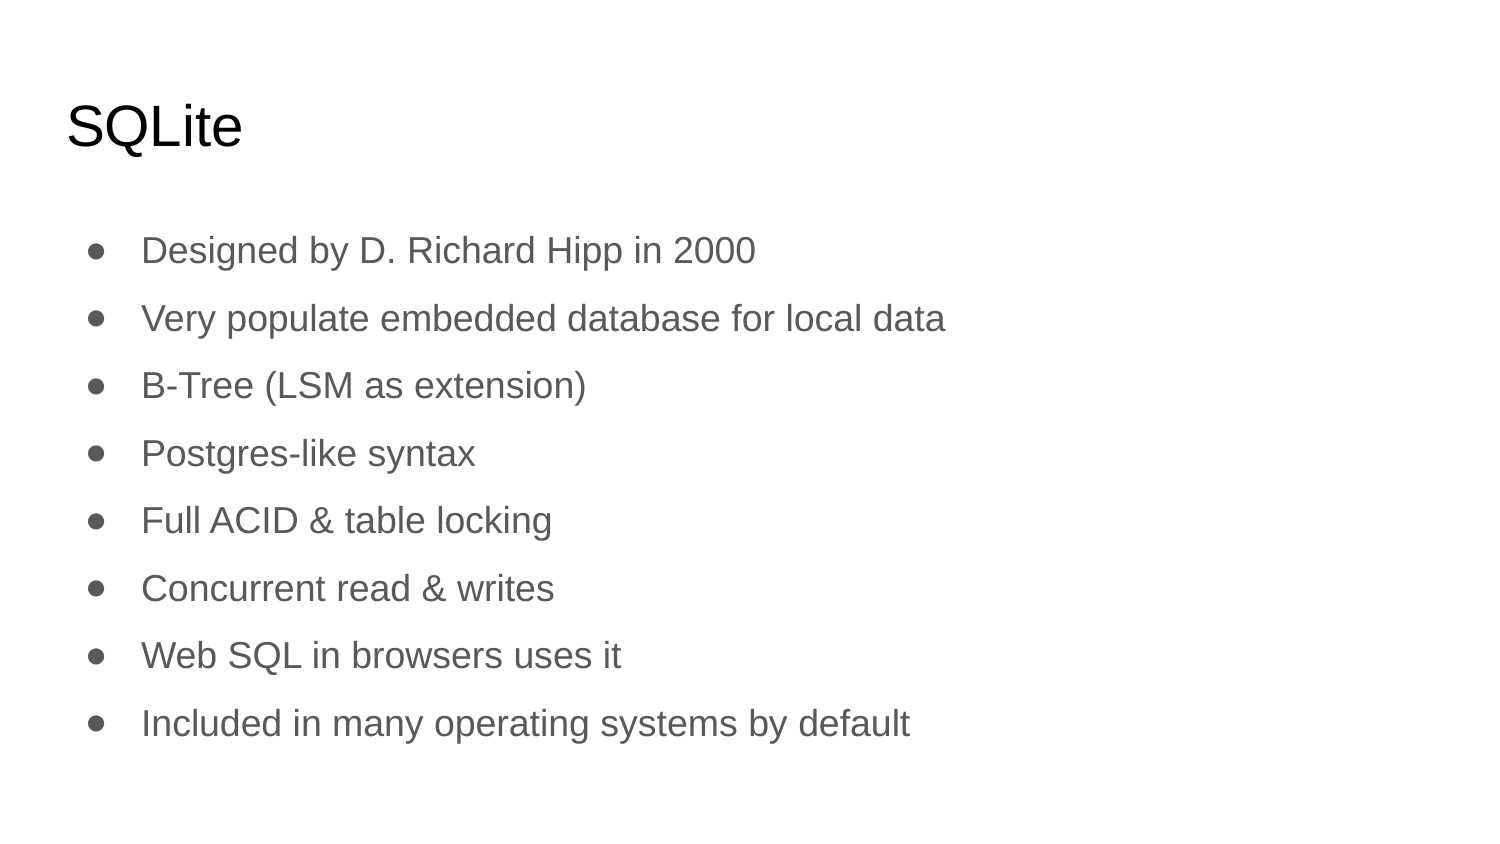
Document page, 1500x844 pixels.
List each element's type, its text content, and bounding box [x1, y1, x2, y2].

title SQLite [51, 72, 1449, 167]
list Designed by D. Richard Hipp in 2000 Very populate embedded database for local data B-Tree (LSM as extension) Postgres-like syntax Full ACID & table locking Concurrent read & writes Web SQL in browsers uses it Included in many operating systems by default [51, 189, 1449, 750]
